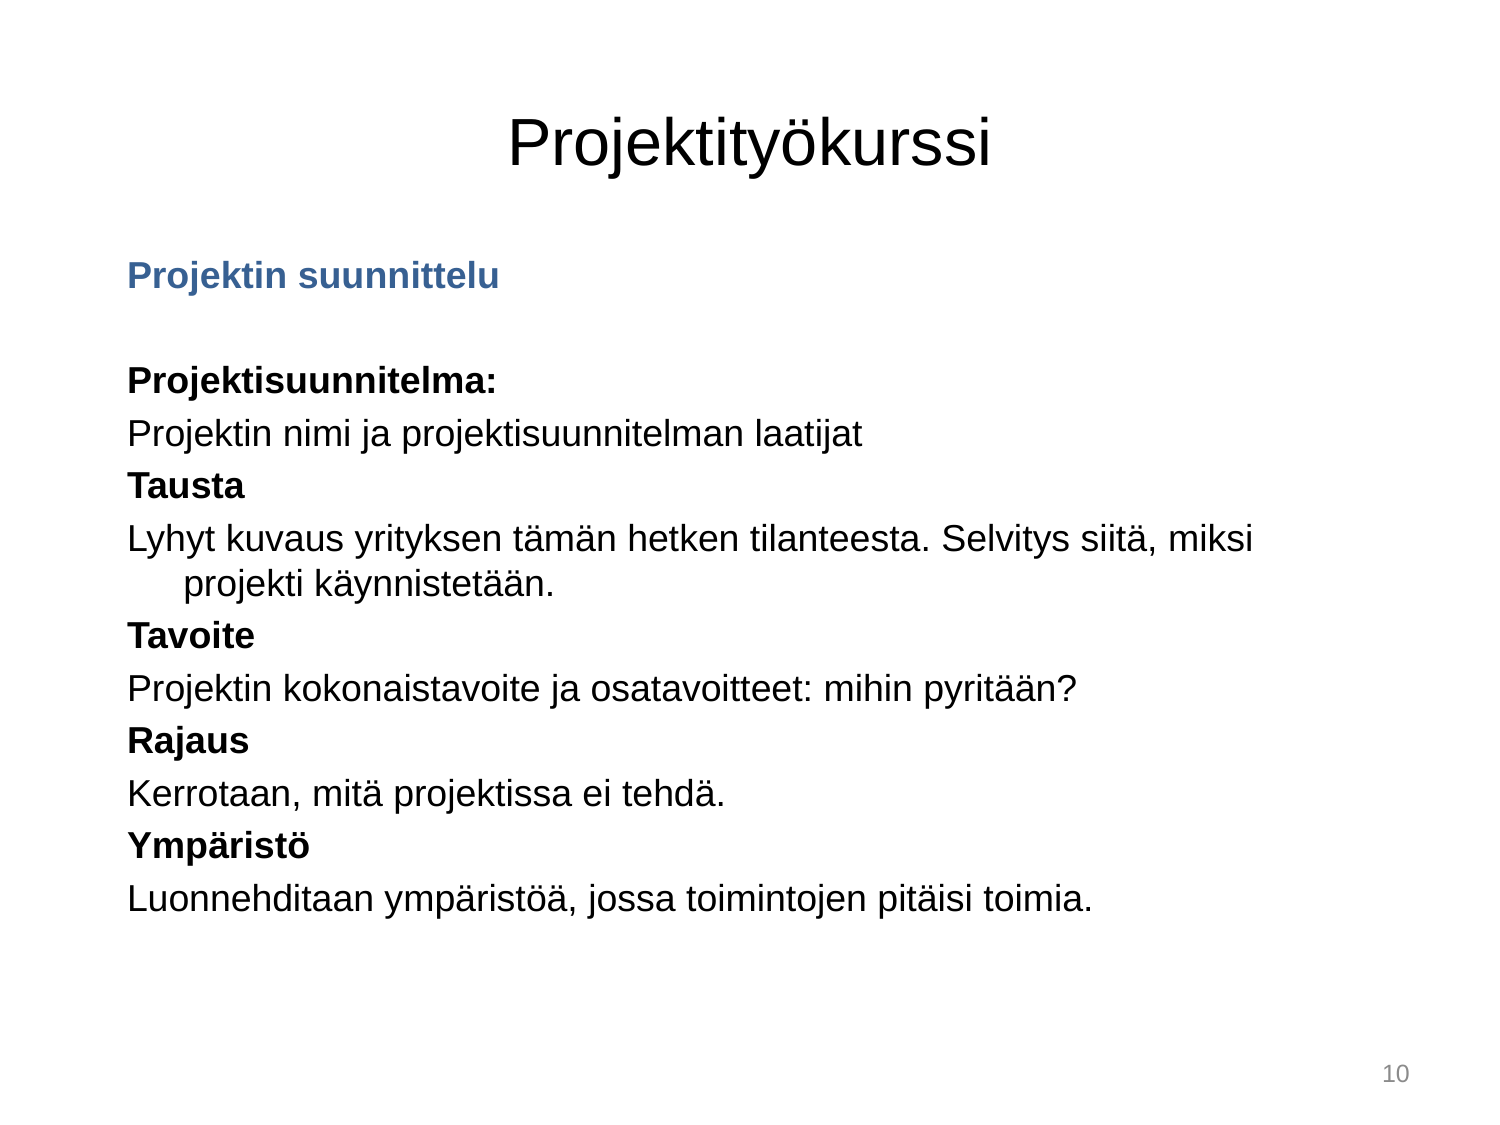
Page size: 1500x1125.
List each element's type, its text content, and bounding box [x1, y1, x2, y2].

title Projektityökurssi [75, 45, 1425, 233]
slide_number 10 [1074, 1042, 1425, 1103]
list Projektin suunnittelu Projektisuunnitelma: Projektin nimi ja projektisuunnitelman laatijat Tausta Lyhyt kuvaus yrityksen tämän hetken tilanteesta. Selvitys siitä, miksi projekti käynnistetään. Tavoite Projektin kokonaistavoite ja osatavoitteet: mihin pyritään? Rajaus Kerrotaan, mitä projektissa ei tehdä. Ympäristö Luonnehditaan ympäristöä, jossa toimintojen pitäisi toimia. [112, 243, 1341, 1059]
